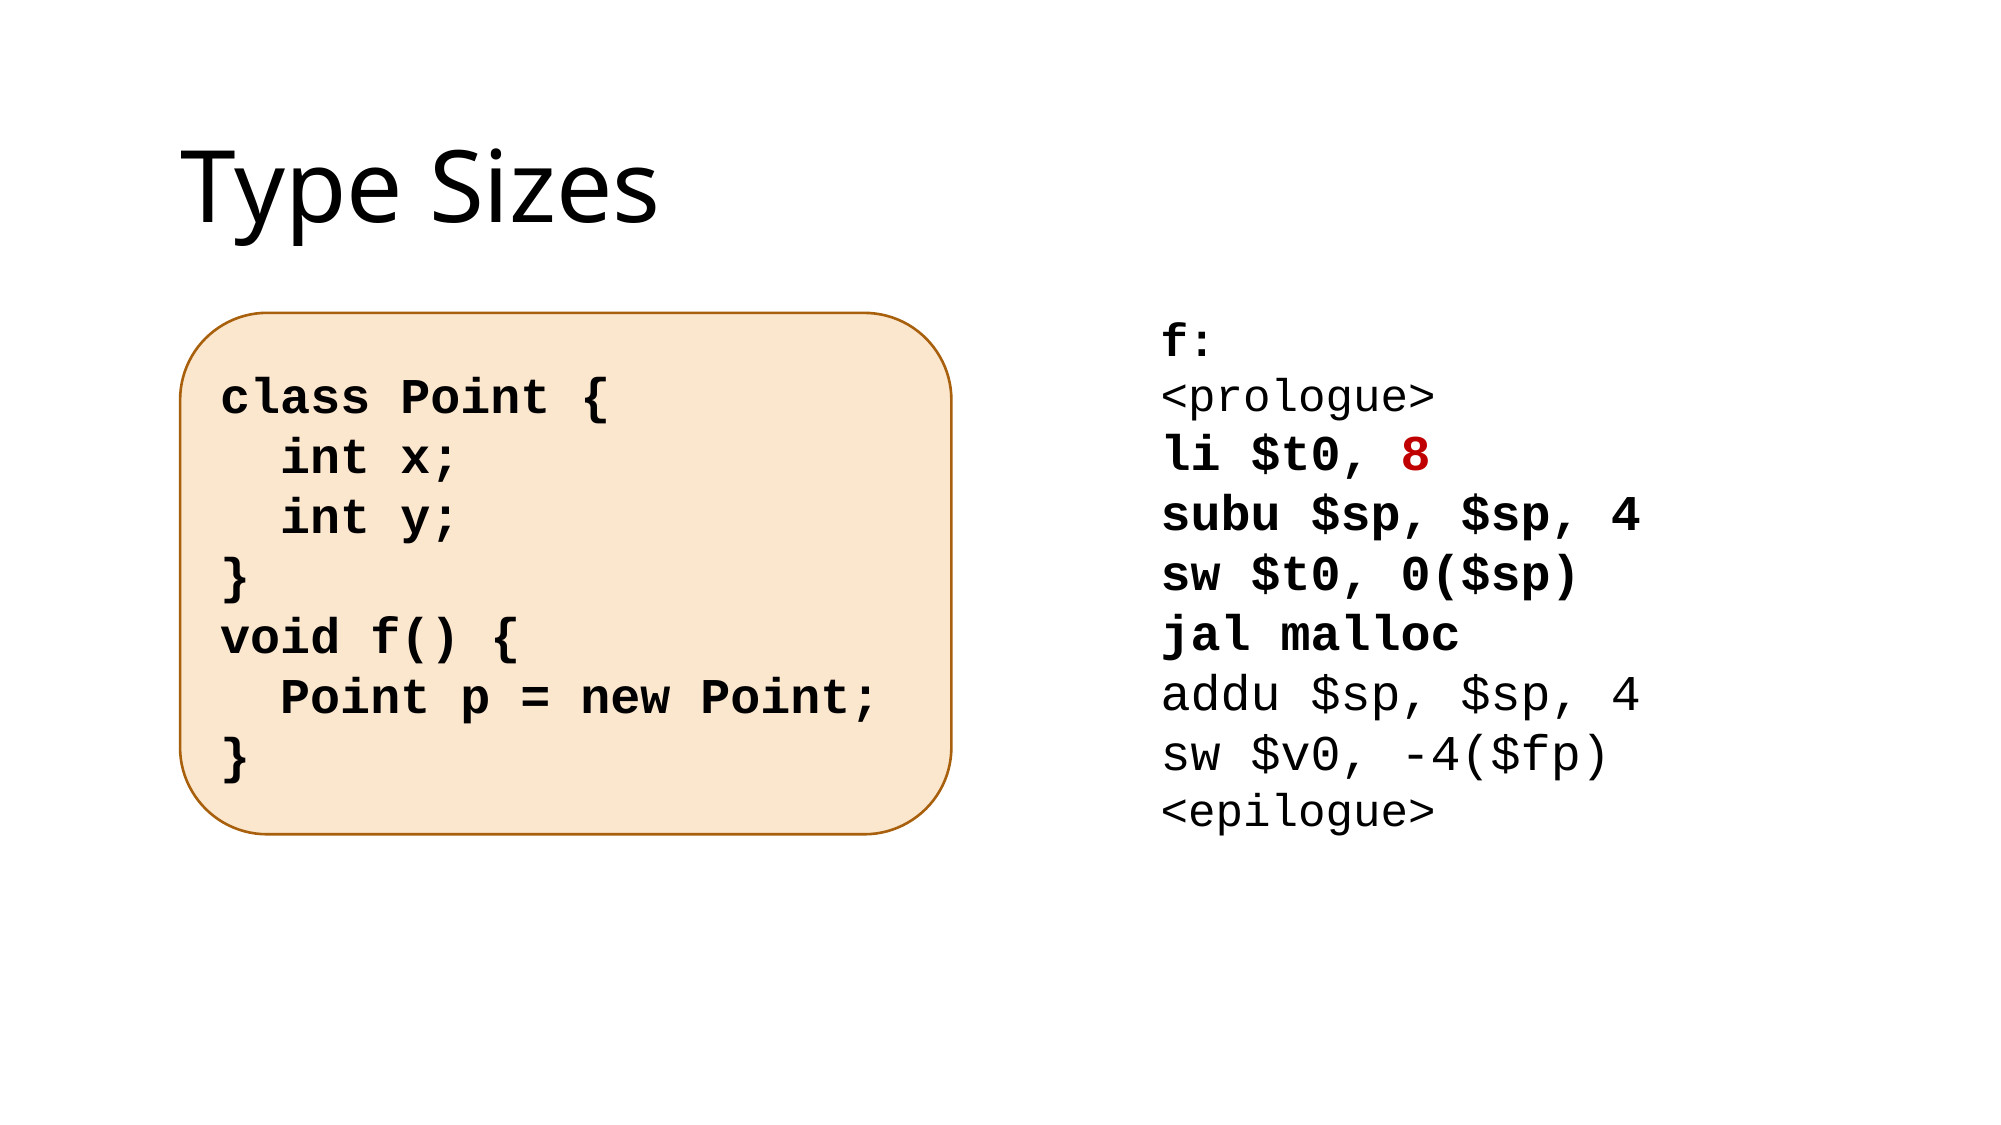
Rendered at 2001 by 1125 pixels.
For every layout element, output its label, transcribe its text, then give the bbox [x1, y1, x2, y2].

text_box class Point { int x; int y; } void f() { Point p = new Point; } [178, 311, 953, 836]
text_box f: <prologue> li $t0, 8 subu $sp, $sp, 4 sw $t0, 0($sp) jal malloc addu $sp, $sp, 4 sw $v0, -4($fp) <epilogue> [1145, 302, 1908, 843]
text_box Type Sizes [165, 114, 1829, 250]
